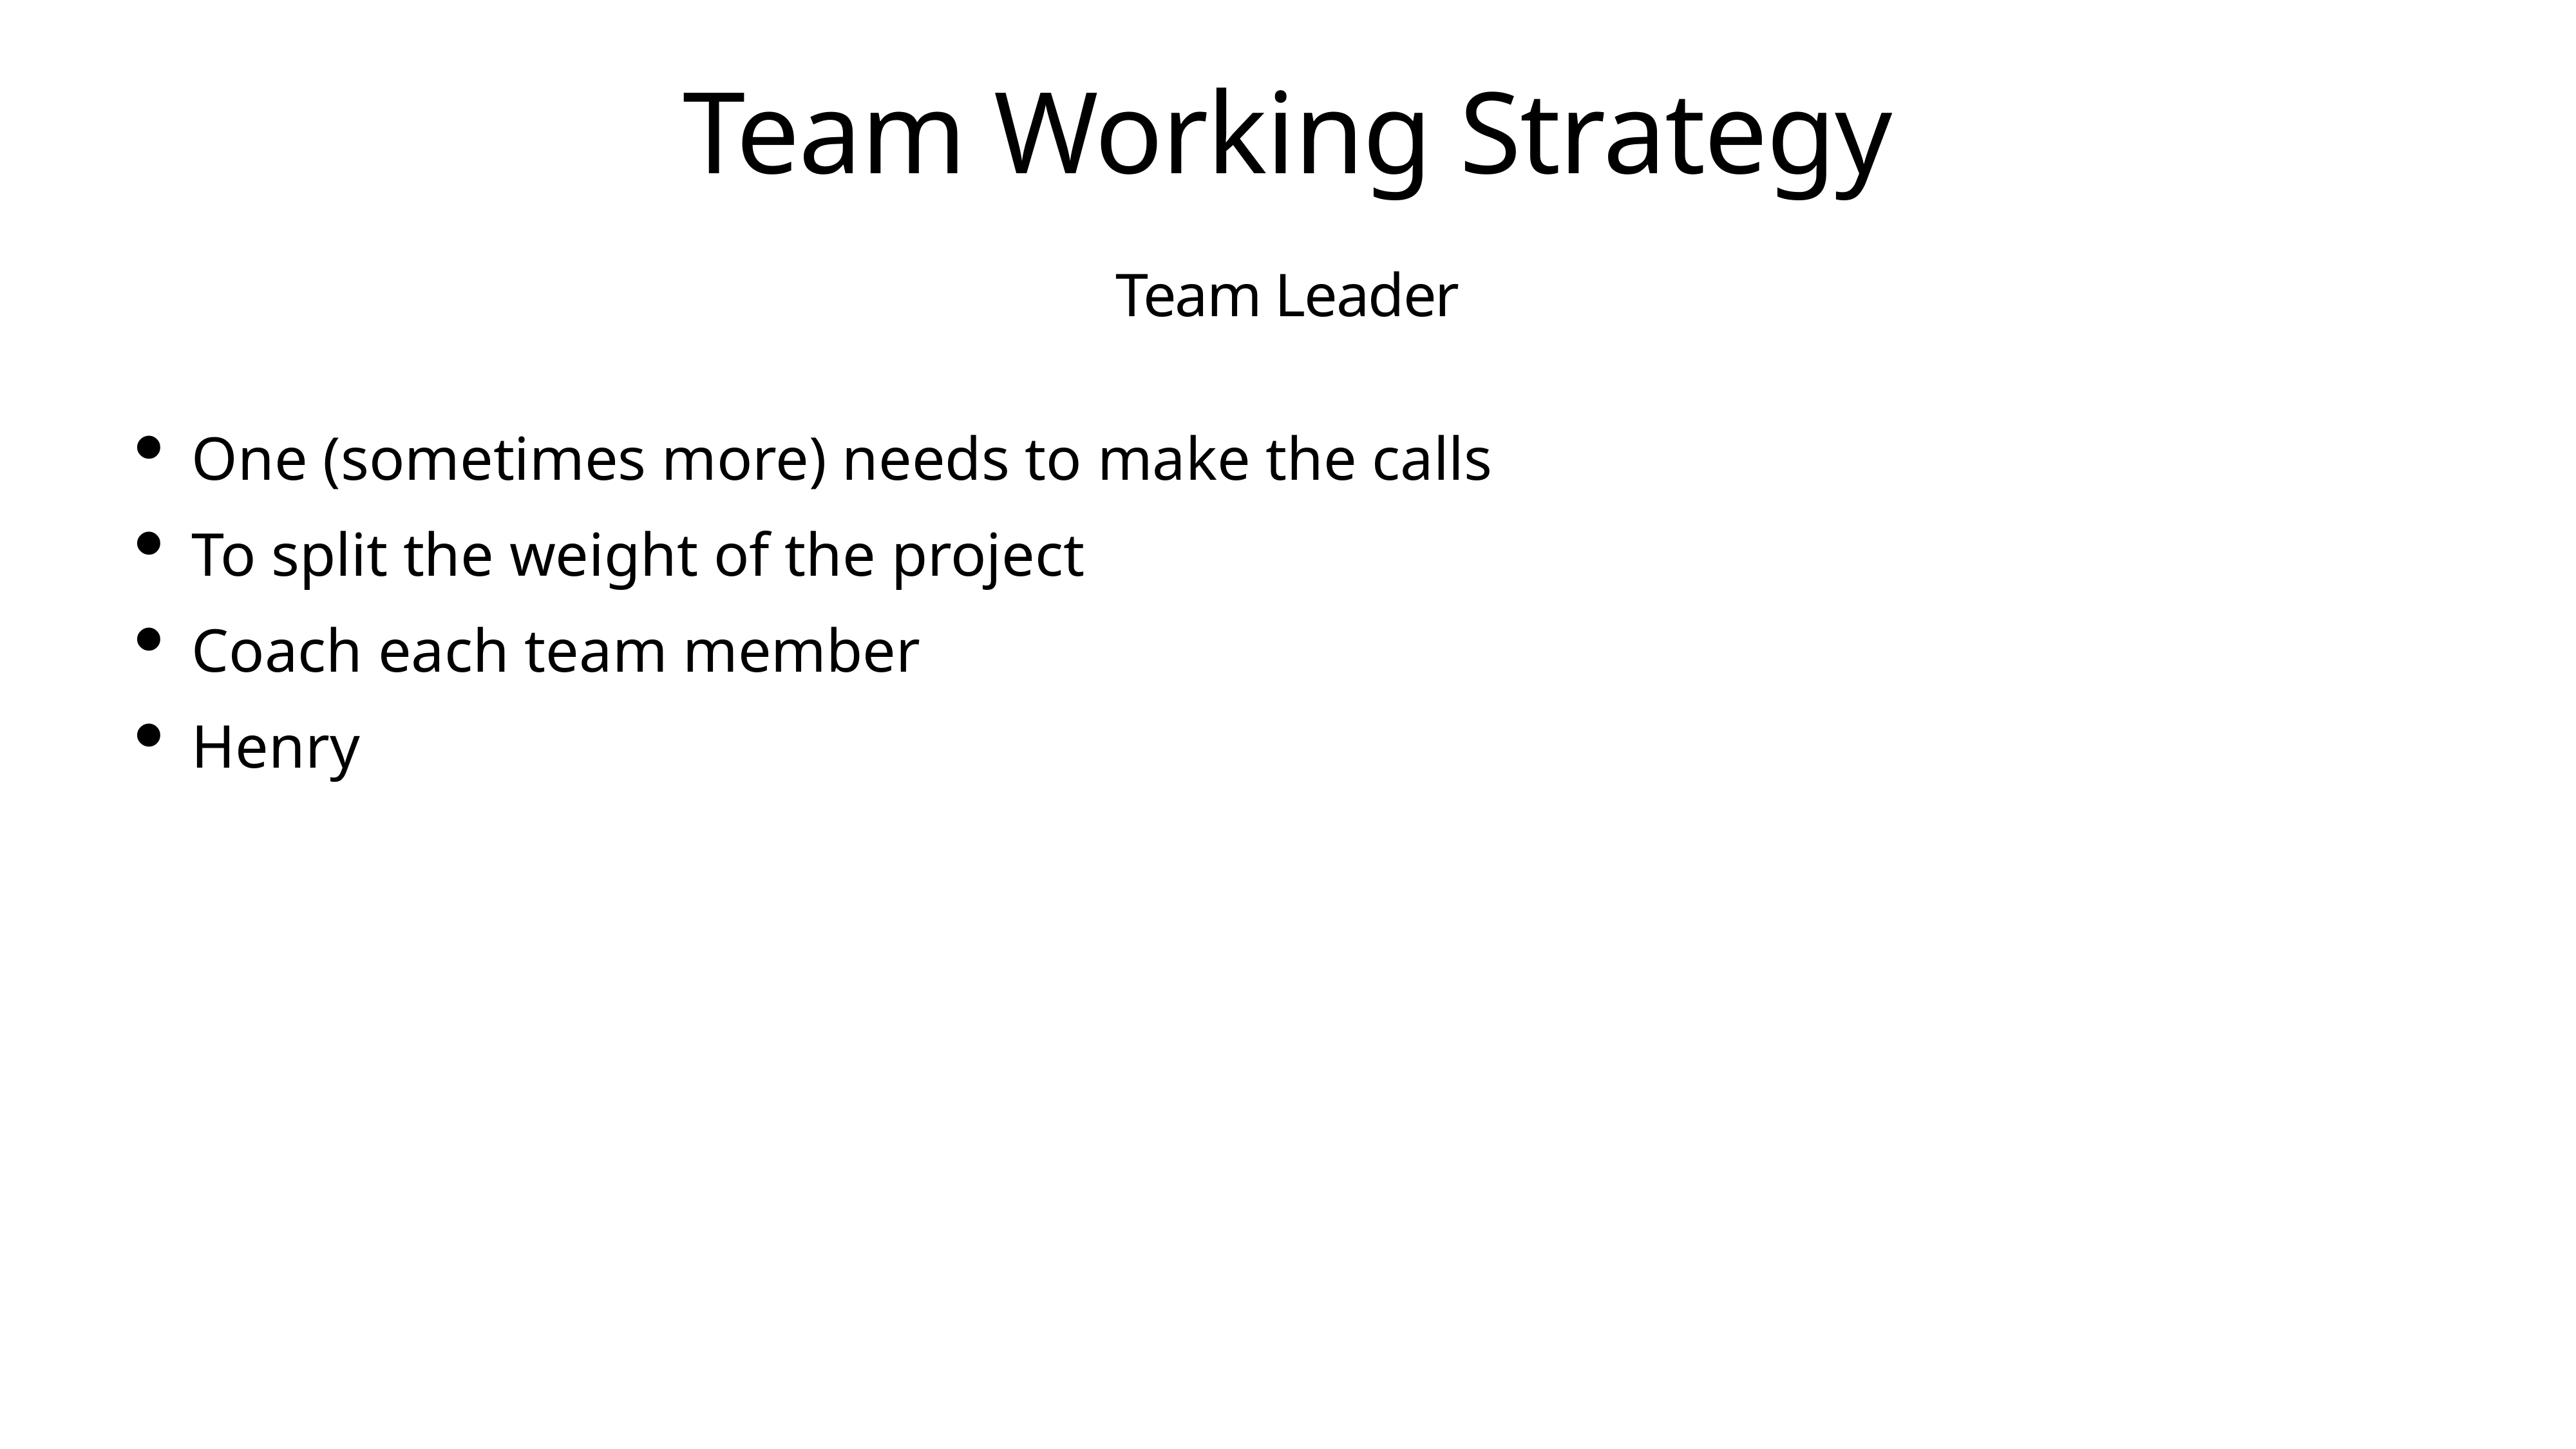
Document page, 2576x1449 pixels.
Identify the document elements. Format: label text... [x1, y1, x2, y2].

list Team Leader [128, 251, 2448, 341]
title Team Working Strategy [128, 81, 2448, 251]
list One (sometimes more) needs to make the calls To split the weight of the project Coach each team member Henry [128, 423, 2448, 1321]
